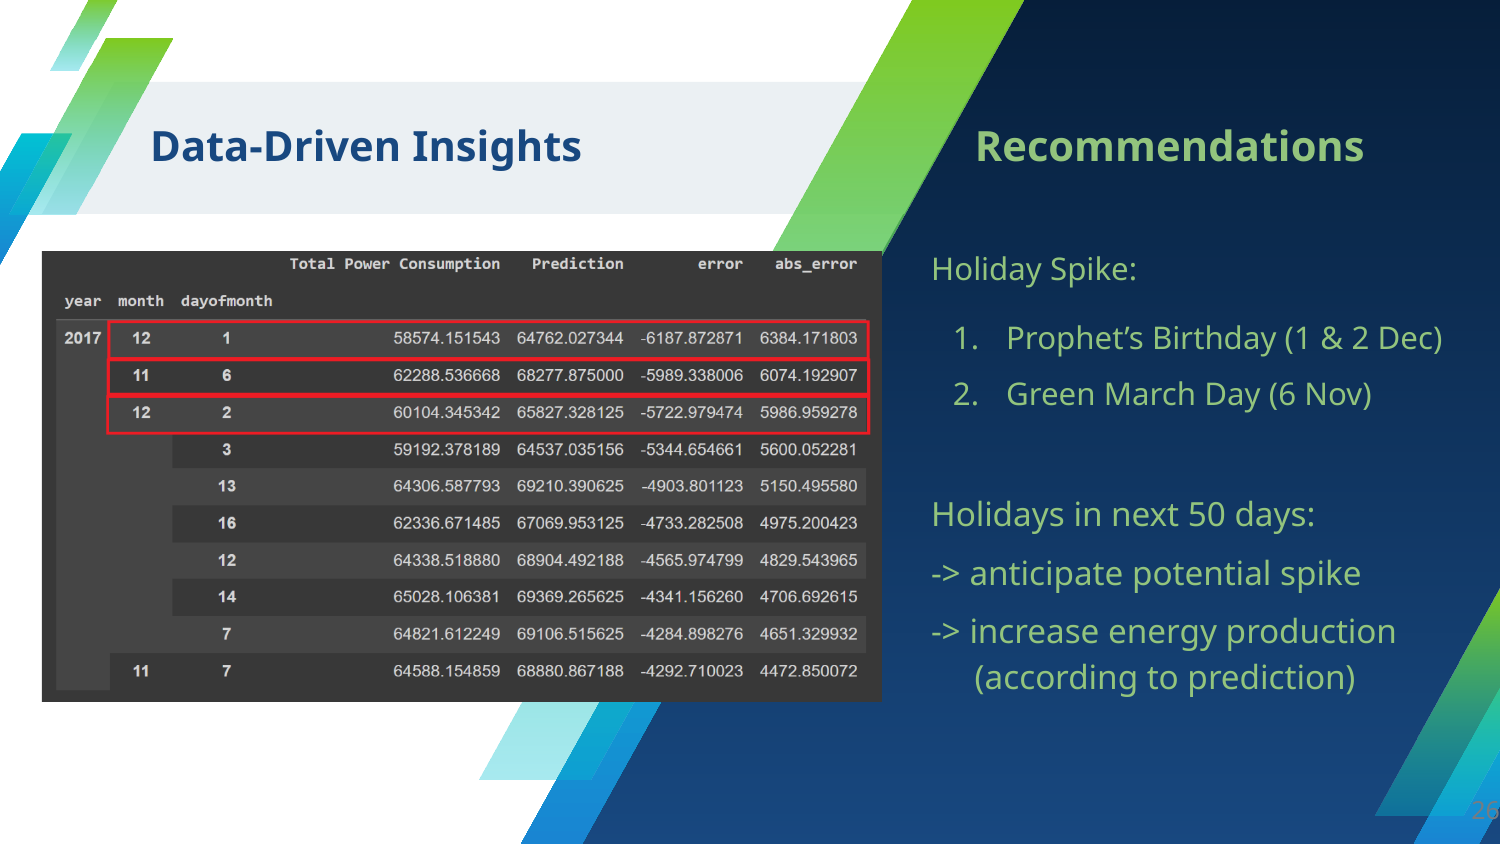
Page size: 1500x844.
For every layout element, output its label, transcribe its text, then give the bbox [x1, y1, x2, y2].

picture [41, 251, 883, 704]
title Recommendations [974, 81, 1450, 215]
list Holidays in next 50 days: -> anticipate potential spike -> increase energy production (according to prediction) [931, 487, 1462, 729]
title Data-Driven Insights [150, 81, 792, 215]
slide_number ‹#› [1426, 779, 1500, 844]
list Holiday Spike: Prophet’s Birthday (1 & 2 Dec) Green March Day (6 Nov) [931, 230, 1462, 420]
